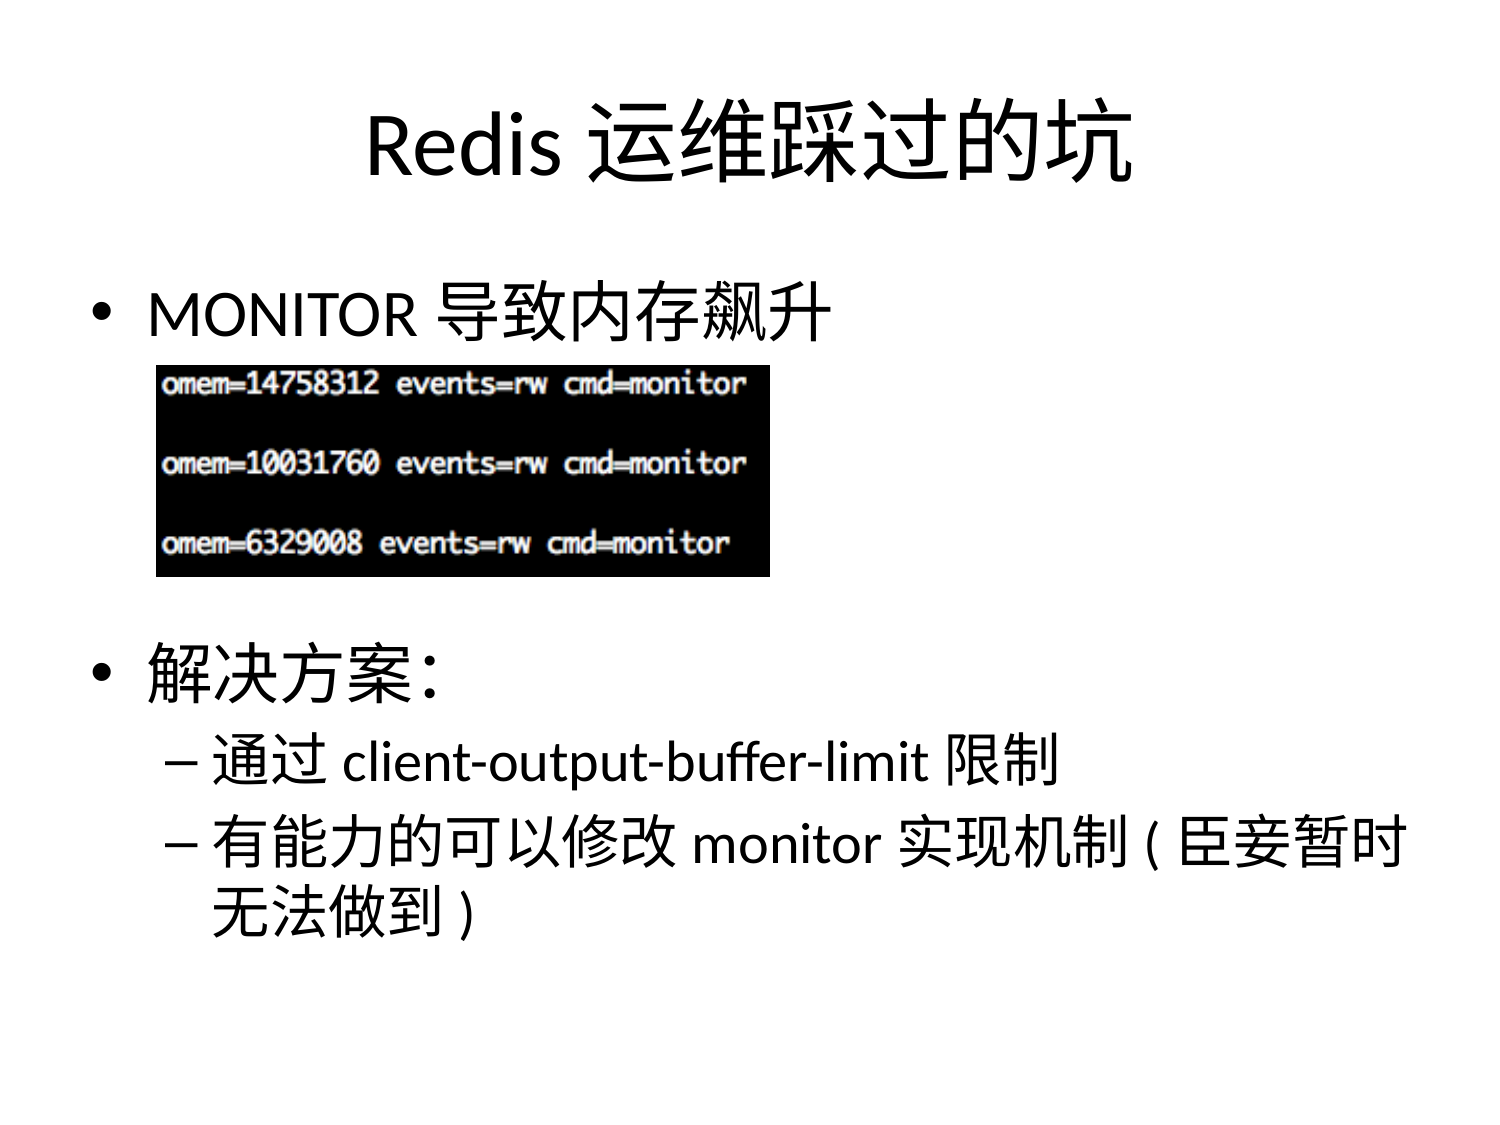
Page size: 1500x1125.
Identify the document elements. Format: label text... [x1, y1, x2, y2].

picture [156, 365, 770, 577]
title Redis运维踩过的坑 [75, 45, 1425, 233]
list MONITOR导致内存飙升 解决方案： 通过client-output-buffer-limit限制 有能力的可以修改monitor实现机制(臣妾暂时无法做到) [75, 262, 1425, 1005]
